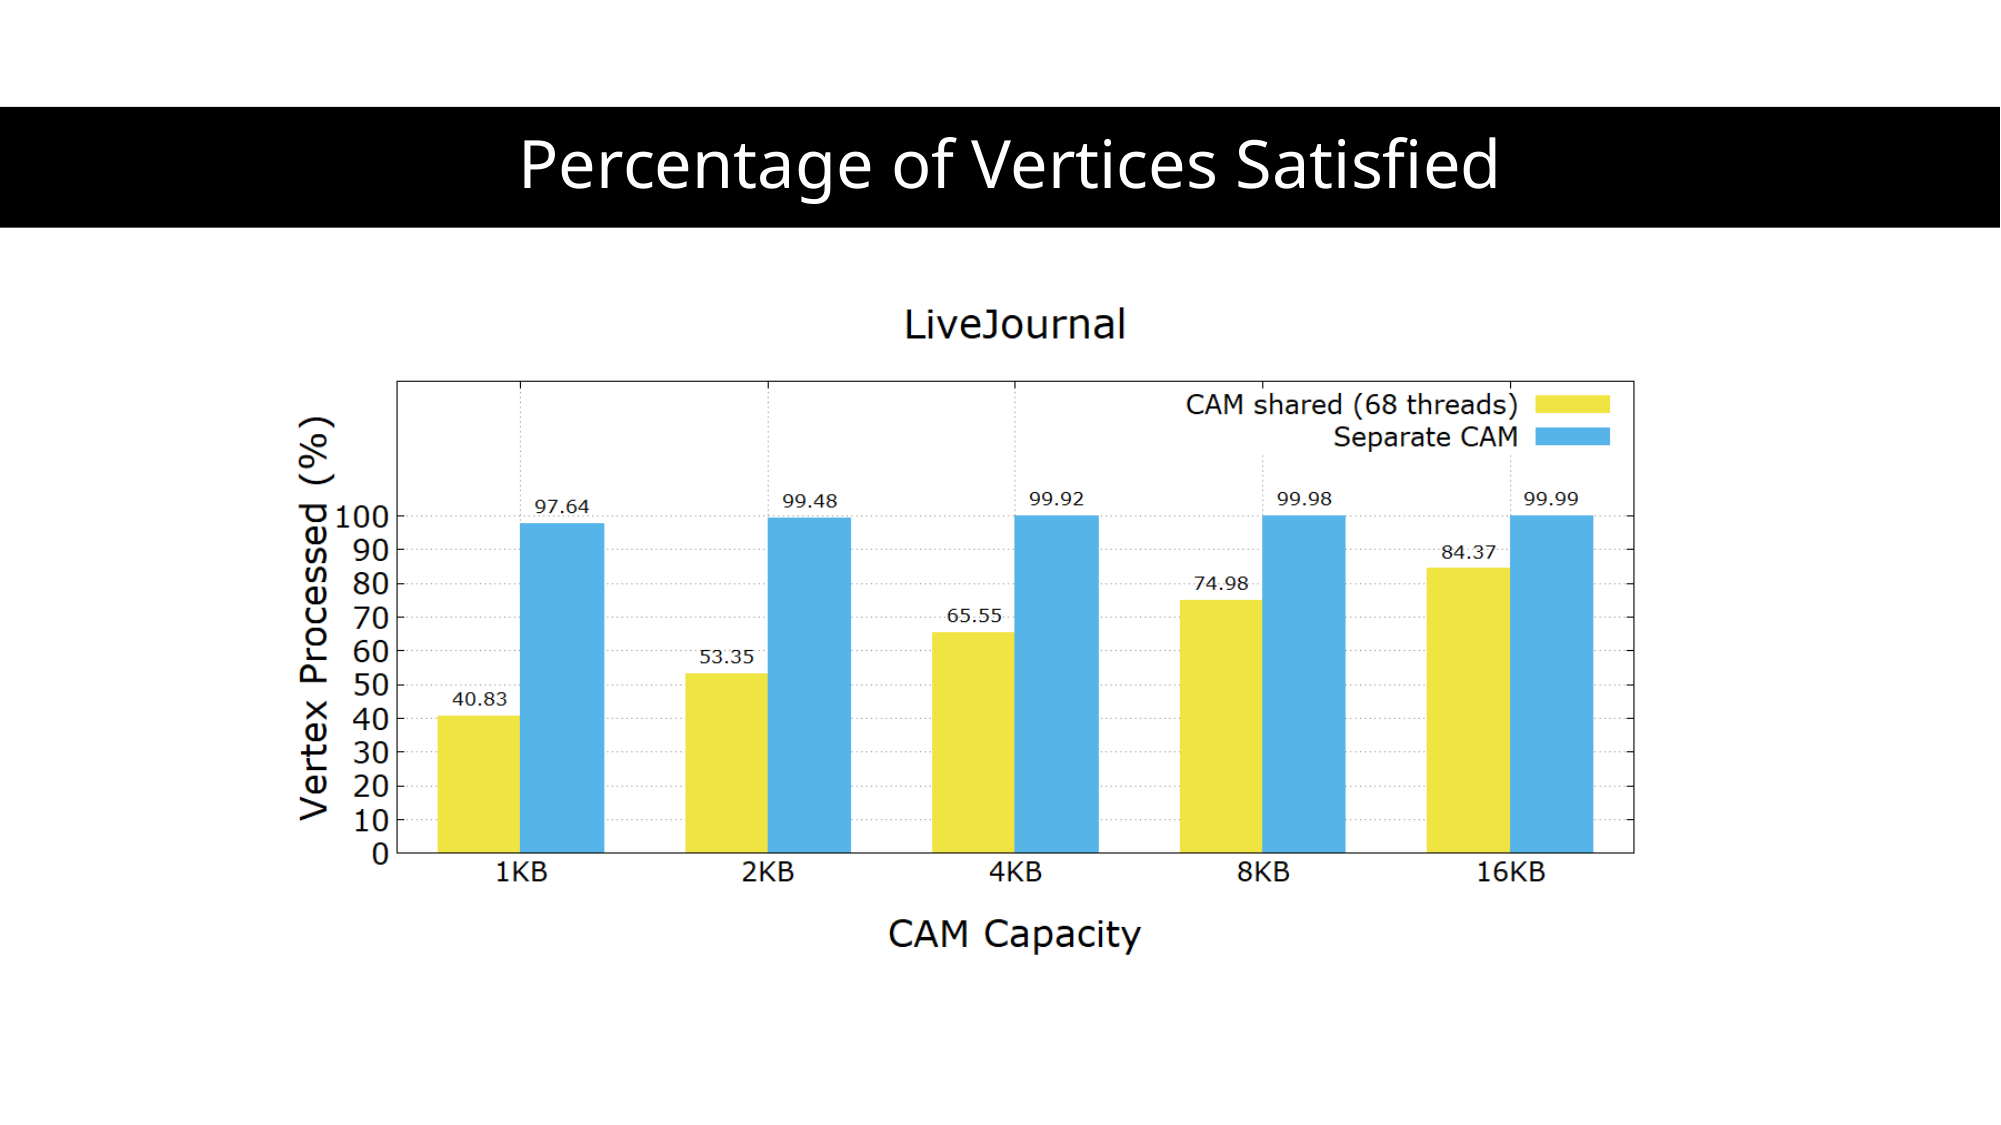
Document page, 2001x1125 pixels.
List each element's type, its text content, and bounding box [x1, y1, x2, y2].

title Percentage of Vertices Satisfied [91, 105, 1931, 228]
text_box [0, 106, 2000, 229]
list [241, 274, 1759, 996]
